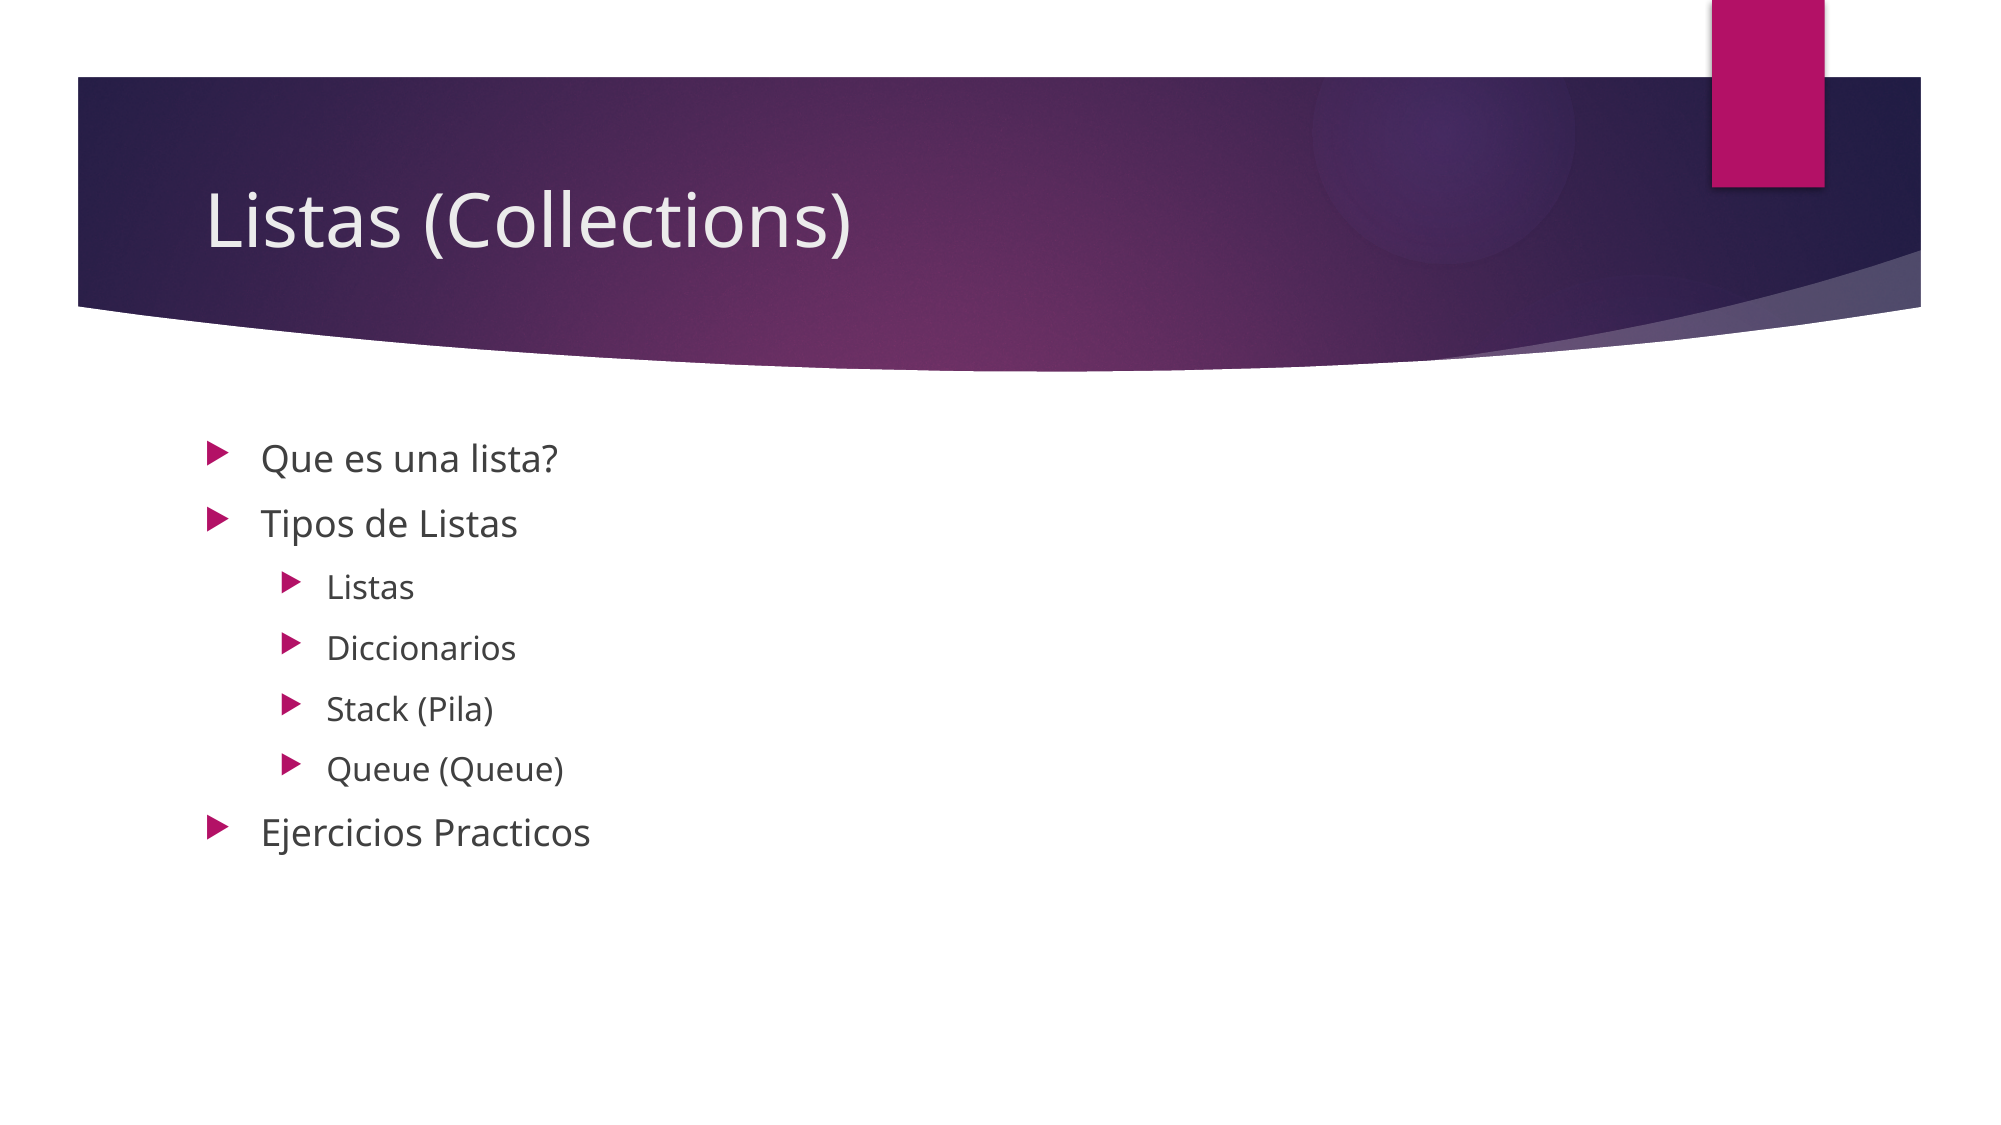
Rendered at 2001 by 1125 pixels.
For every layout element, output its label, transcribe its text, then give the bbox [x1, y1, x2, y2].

title Listas (Collections) [189, 159, 1627, 276]
list Que es una lista? Tipos de Listas Listas Diccionarios Stack (Pila) Queue (Queue) Ejercicios Practicos [189, 427, 1638, 988]
